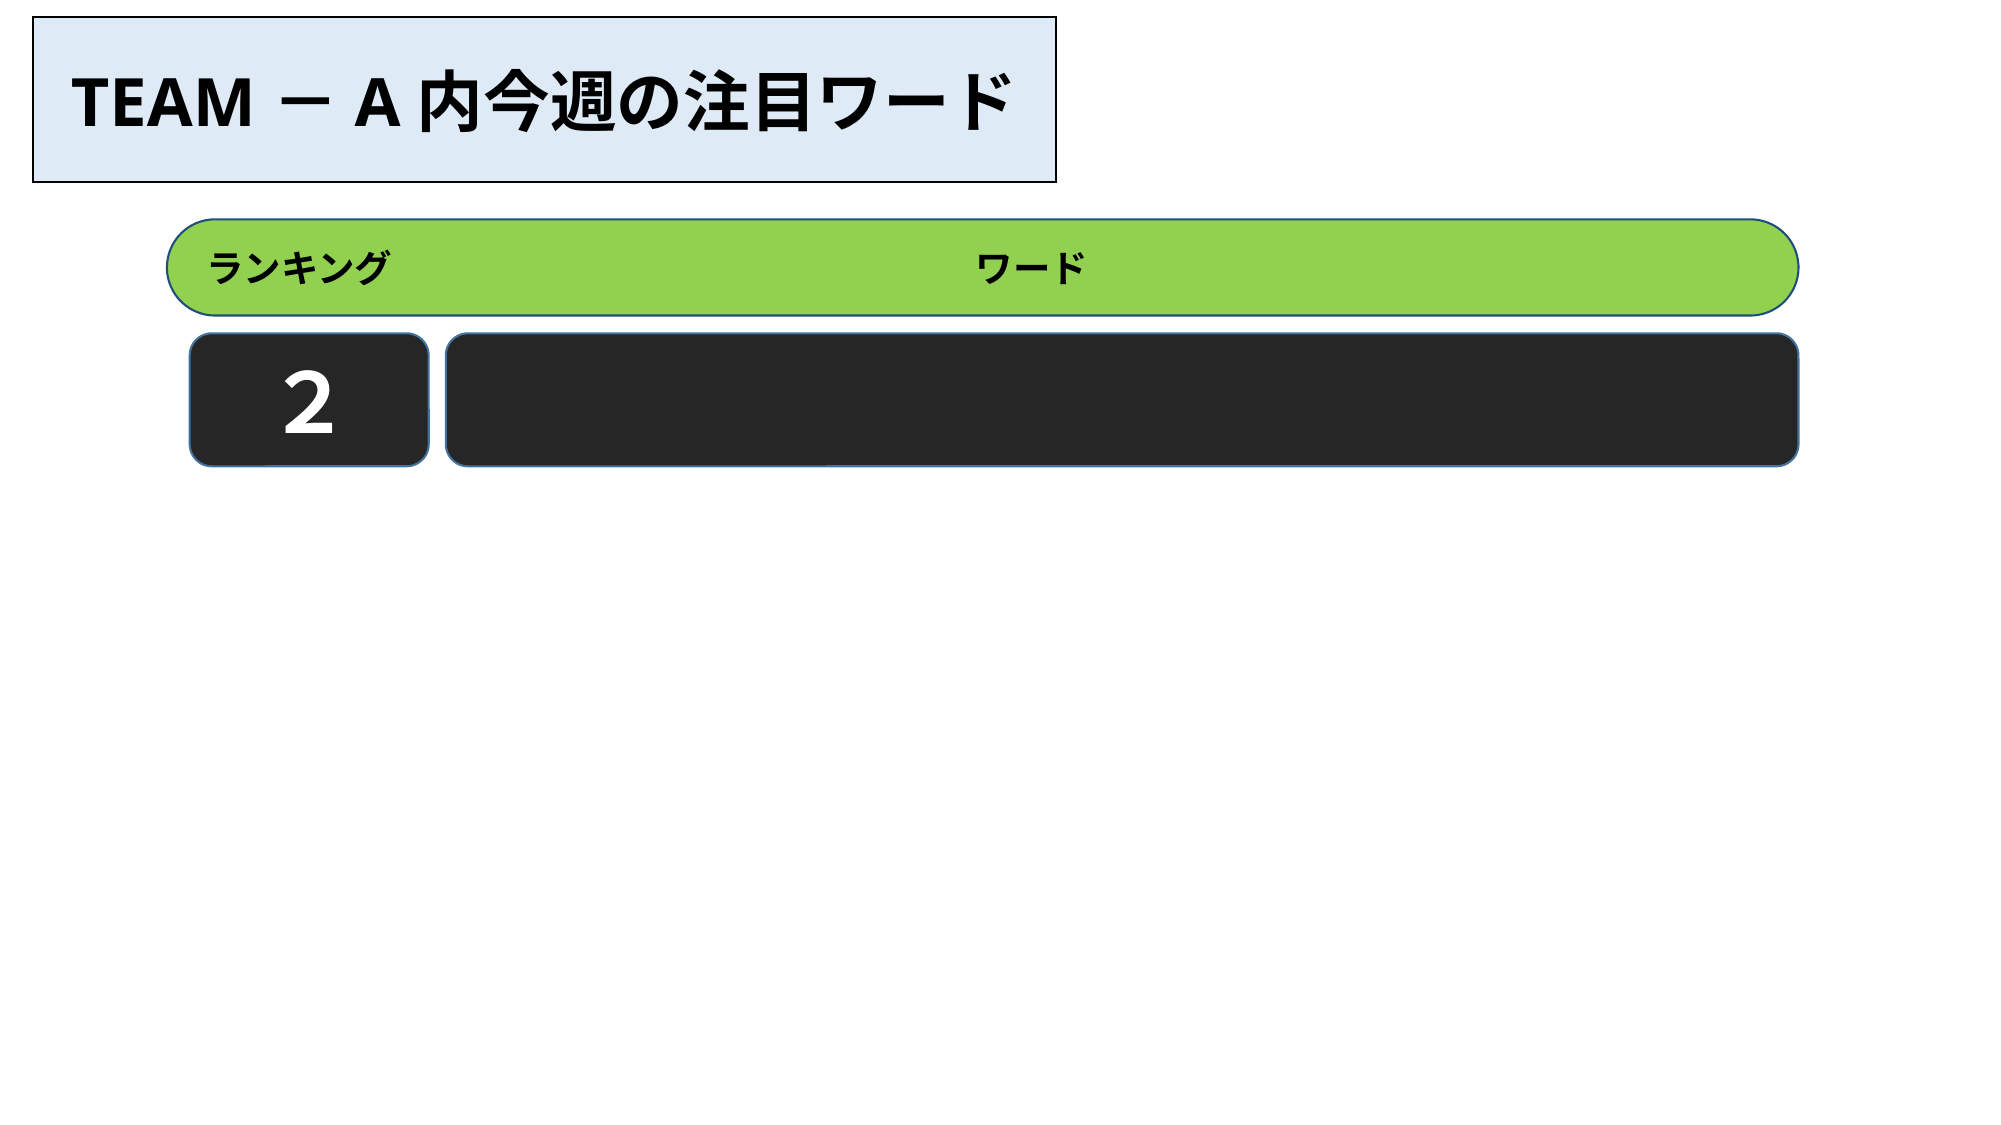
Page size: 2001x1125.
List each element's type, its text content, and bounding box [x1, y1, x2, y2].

text_box ランキング [191, 237, 408, 297]
text_box ２ [188, 332, 430, 468]
text_box ワード [960, 237, 1104, 297]
text_box TEAM－A内今週の注目ワード [32, 16, 1057, 183]
text_box [444, 332, 1800, 468]
text_box [165, 218, 1800, 317]
